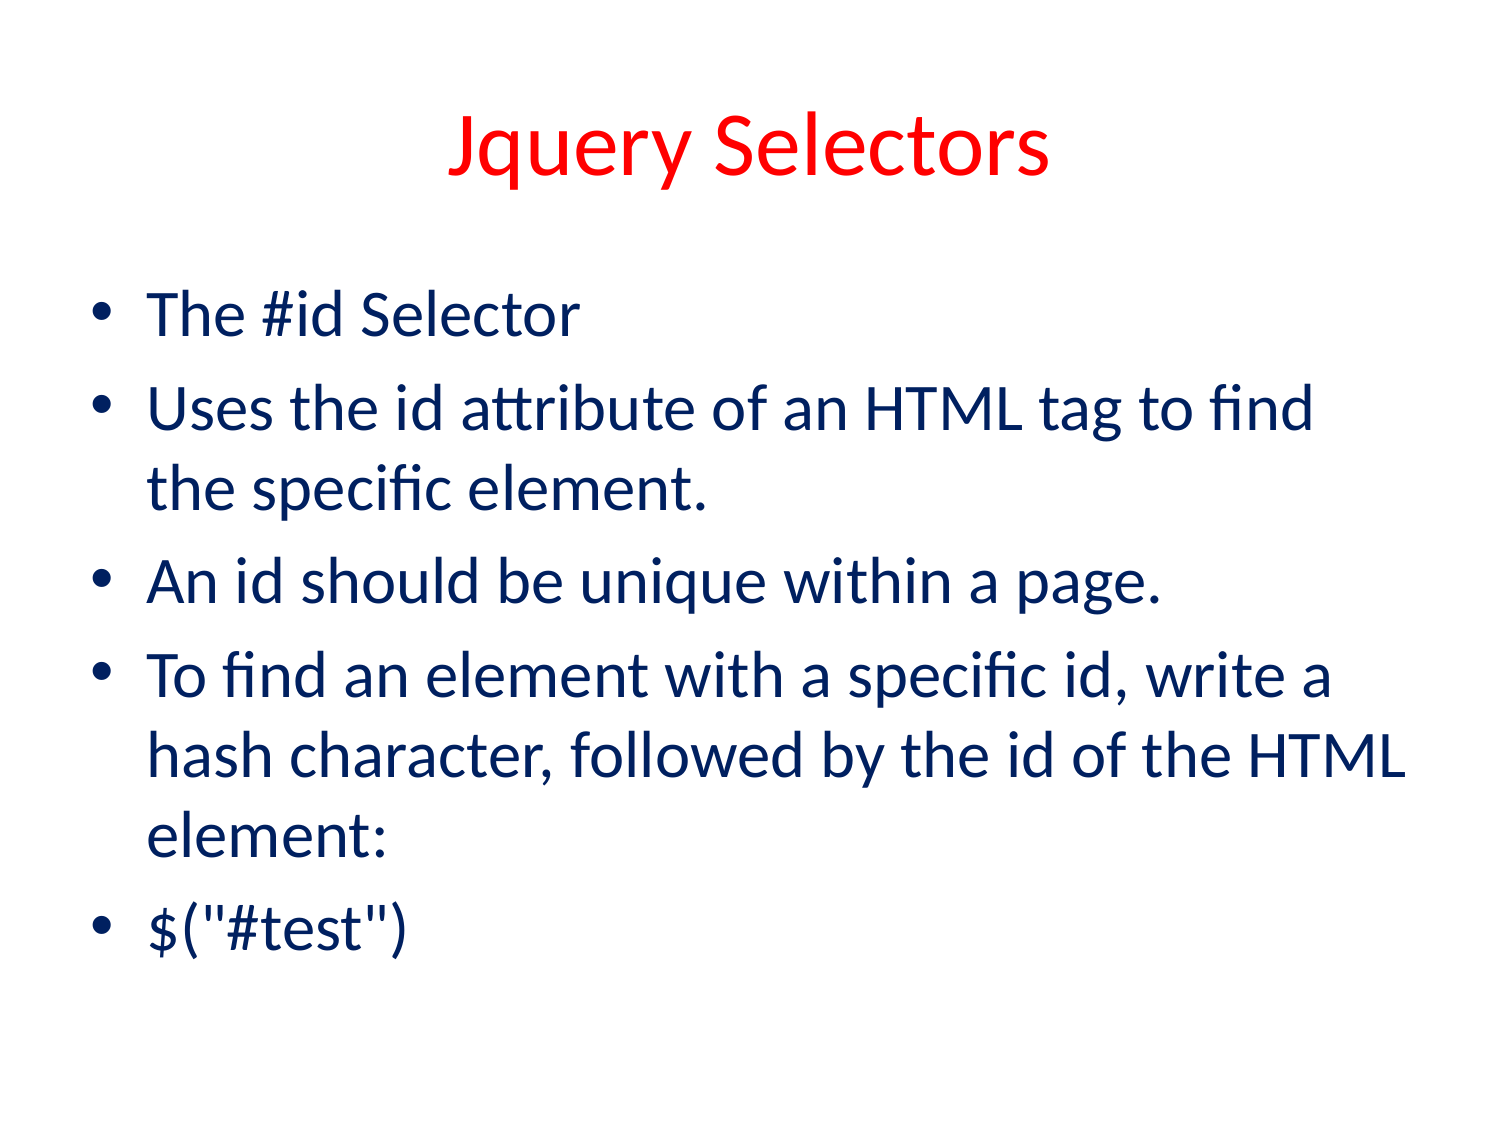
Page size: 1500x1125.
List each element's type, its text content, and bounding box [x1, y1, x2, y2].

title Jquery Selectors [75, 45, 1425, 233]
list The #id Selector Uses the id attribute of an HTML tag to find the specific element. An id should be unique within a page. To find an element with a specific id, write a hash character, followed by the id of the HTML element: $("#test") [75, 262, 1425, 1005]
